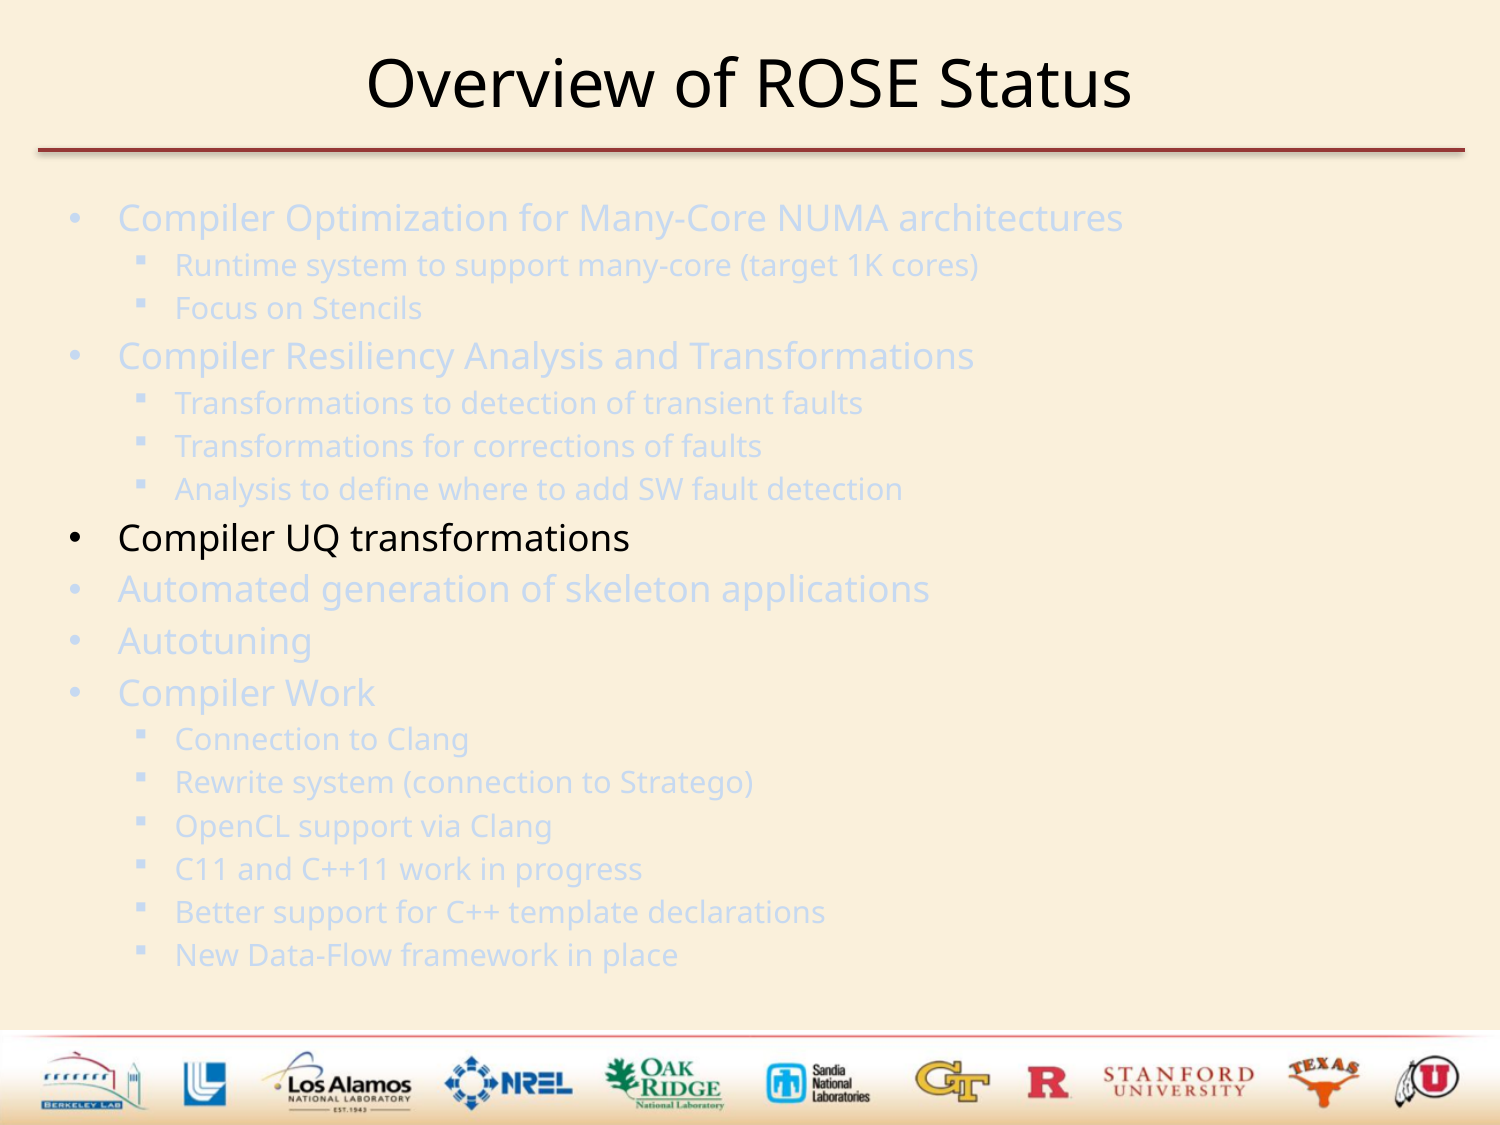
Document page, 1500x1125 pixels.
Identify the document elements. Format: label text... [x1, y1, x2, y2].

title Overview of ROSE Status [75, 24, 1425, 138]
list Compiler Optimization for Many-Core NUMA architectures Runtime system to support many-core (target 1K cores) Focus on Stencils Compiler Resiliency Analysis and Transformations Transformations to detection of transient faults Transformations for corrections of faults Analysis to define where to add SW fault detection Compiler UQ transformations Automated generation of skeleton applications Autotuning Compiler Work Connection to Clang Rewrite system (connection to Stratego) OpenCL support via Clang C11 and C++11 work in progress Better support for C++ template declarations New Data-Flow framework in place [53, 187, 1468, 988]
picture [0, 1030, 1500, 1125]
